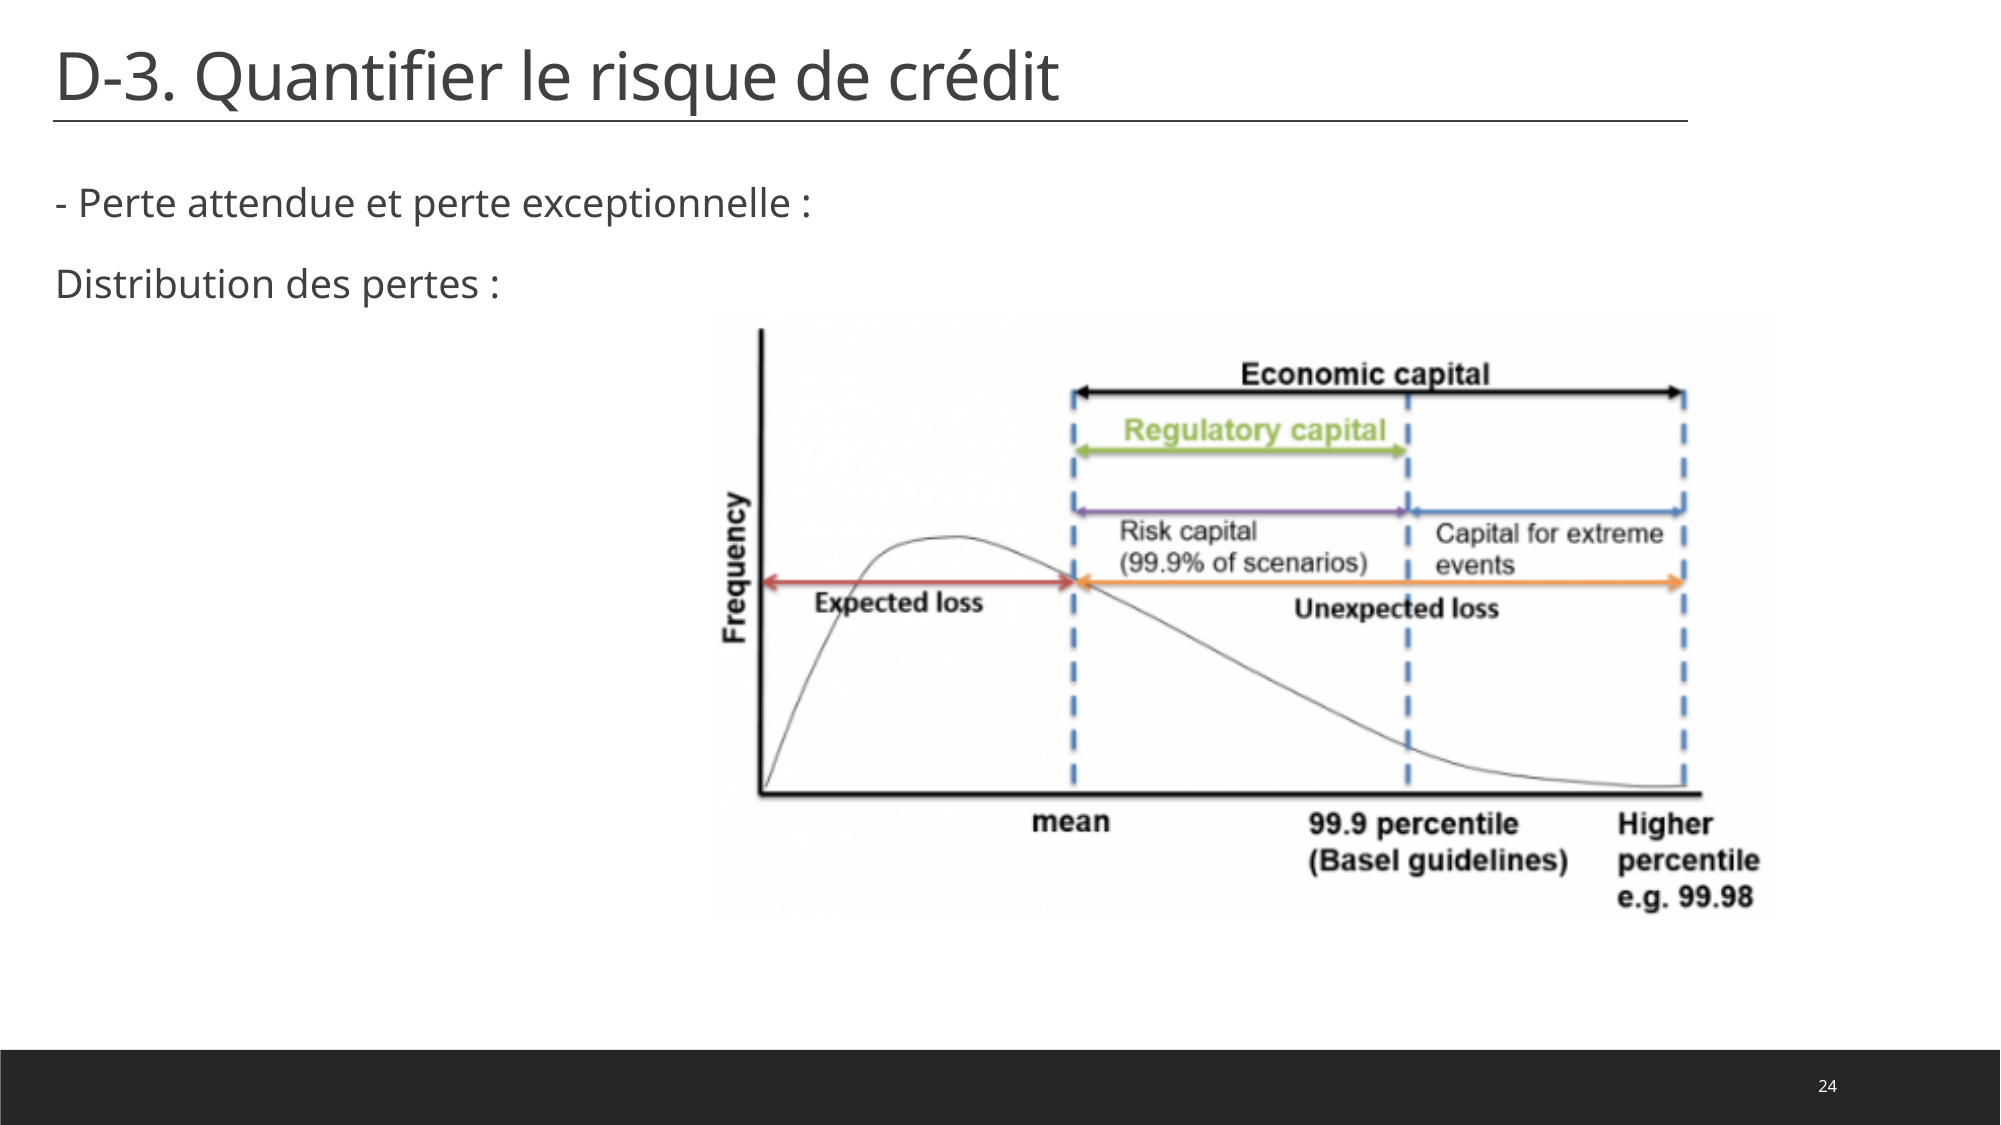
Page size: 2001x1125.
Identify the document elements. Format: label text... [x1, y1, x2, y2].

picture [691, 267, 1794, 960]
slide_number 24 [1803, 1057, 1932, 1118]
title D-3. Quantifier le risque de crédit [40, 7, 1650, 123]
list - Perte attendue et perte exceptionnelle : Distribution des pertes : [40, 165, 1932, 1001]
